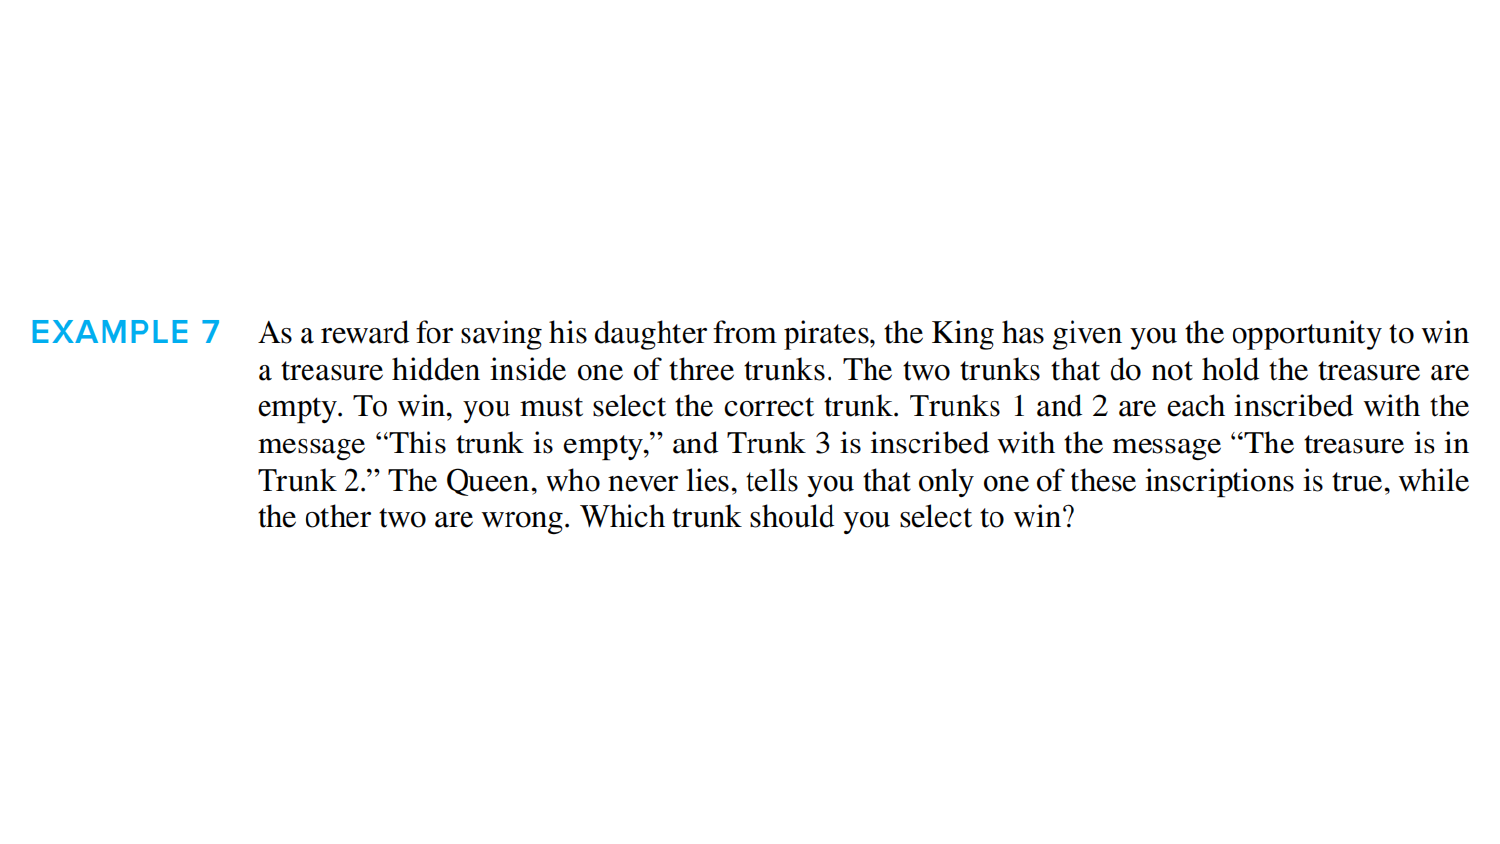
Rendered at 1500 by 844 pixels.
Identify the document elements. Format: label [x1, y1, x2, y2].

picture [24, 302, 1476, 542]
